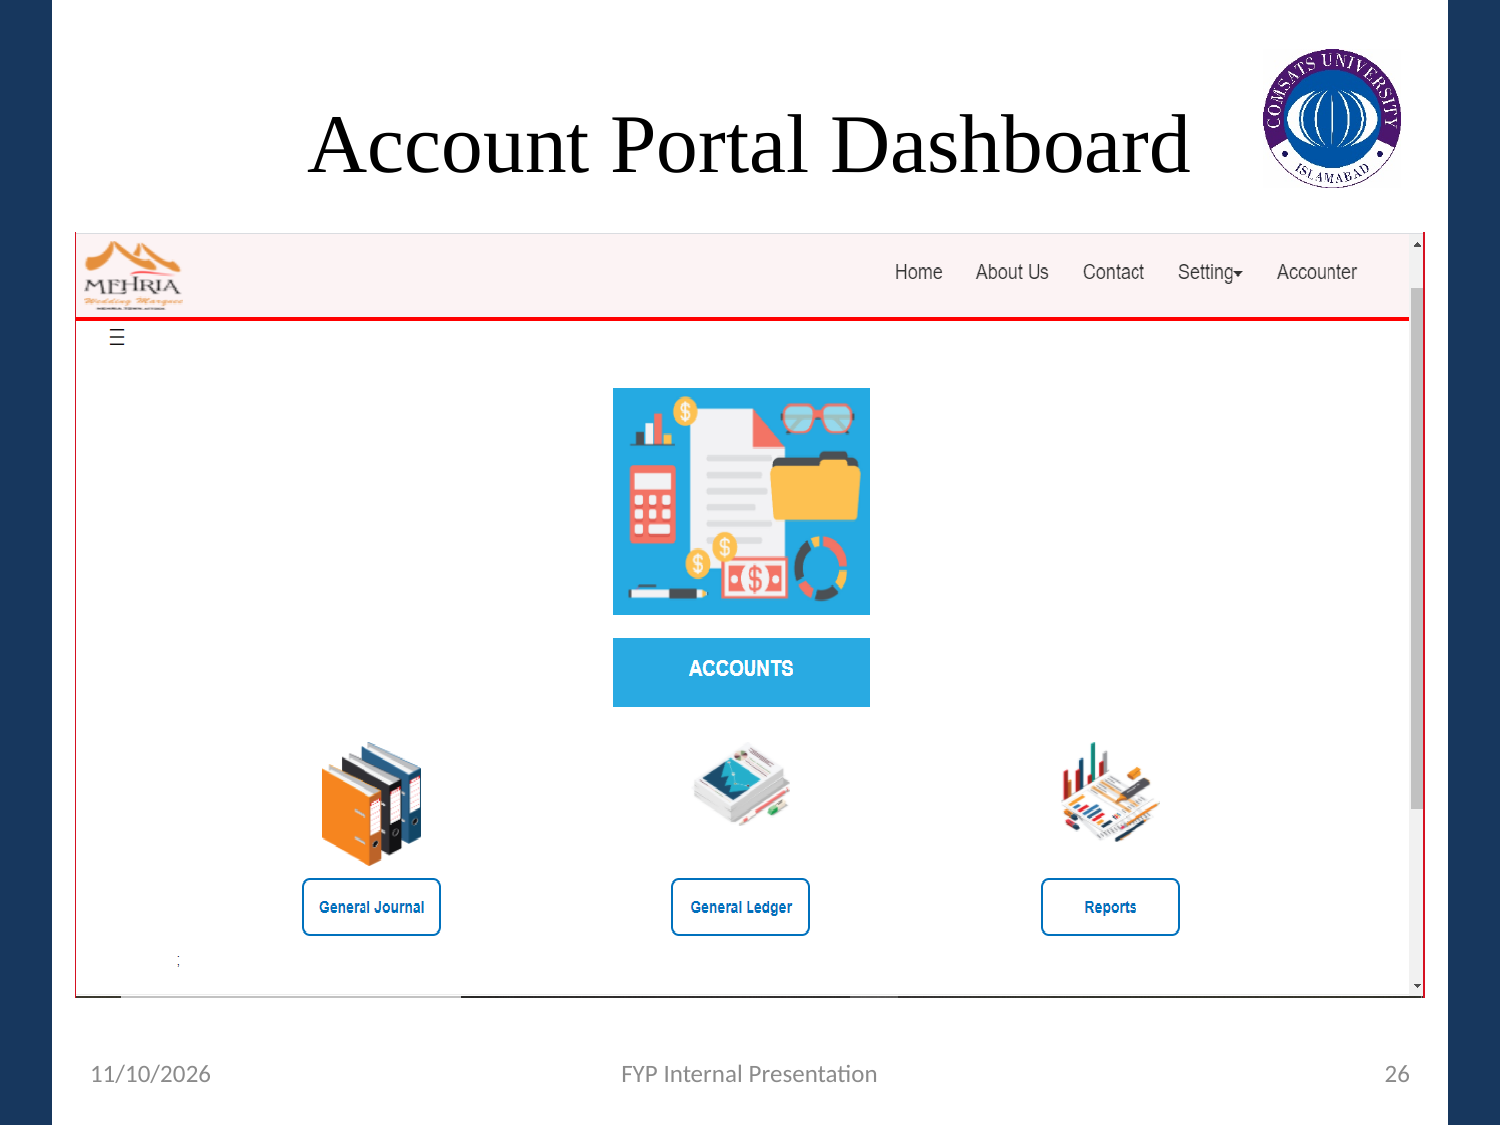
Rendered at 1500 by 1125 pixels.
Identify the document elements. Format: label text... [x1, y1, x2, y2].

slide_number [75, 1042, 425, 1103]
footer FYP Internal Presentation [512, 1042, 988, 1103]
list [74, 232, 1426, 998]
title Account Portal Dashboard [75, 45, 1425, 231]
text_box [0, 0, 52, 1125]
slide_number 26 [1074, 1042, 1425, 1103]
picture [1262, 49, 1402, 188]
text_box [1448, 0, 1500, 1125]
